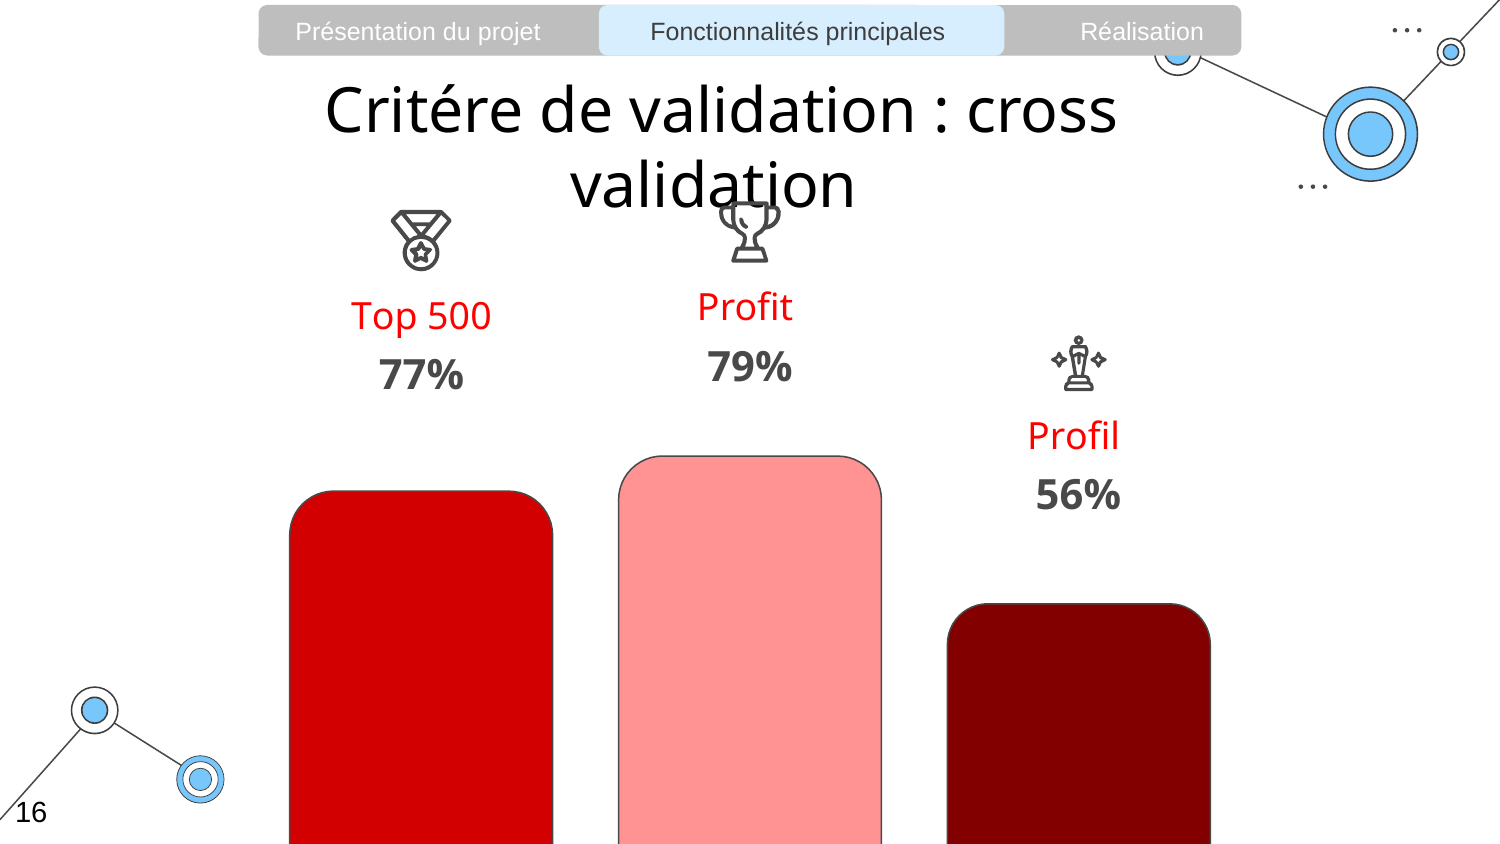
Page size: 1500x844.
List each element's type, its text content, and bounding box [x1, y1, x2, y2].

subtitle Top 500 [268, 276, 575, 333]
text_box [947, 603, 1211, 844]
subtitle Profit [596, 268, 903, 324]
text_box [1050, 334, 1108, 392]
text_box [390, 209, 453, 272]
subtitle Profil [911, 396, 1246, 463]
text_box [289, 491, 553, 844]
subtitle 79% [596, 324, 903, 426]
title Critére de validation : cross validation [233, 55, 1211, 150]
text_box [618, 456, 882, 844]
text_box 16 [0, 785, 63, 836]
subtitle 77% [268, 333, 575, 434]
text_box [718, 201, 781, 263]
subtitle 56% [911, 463, 1246, 554]
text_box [258, 4, 1242, 56]
